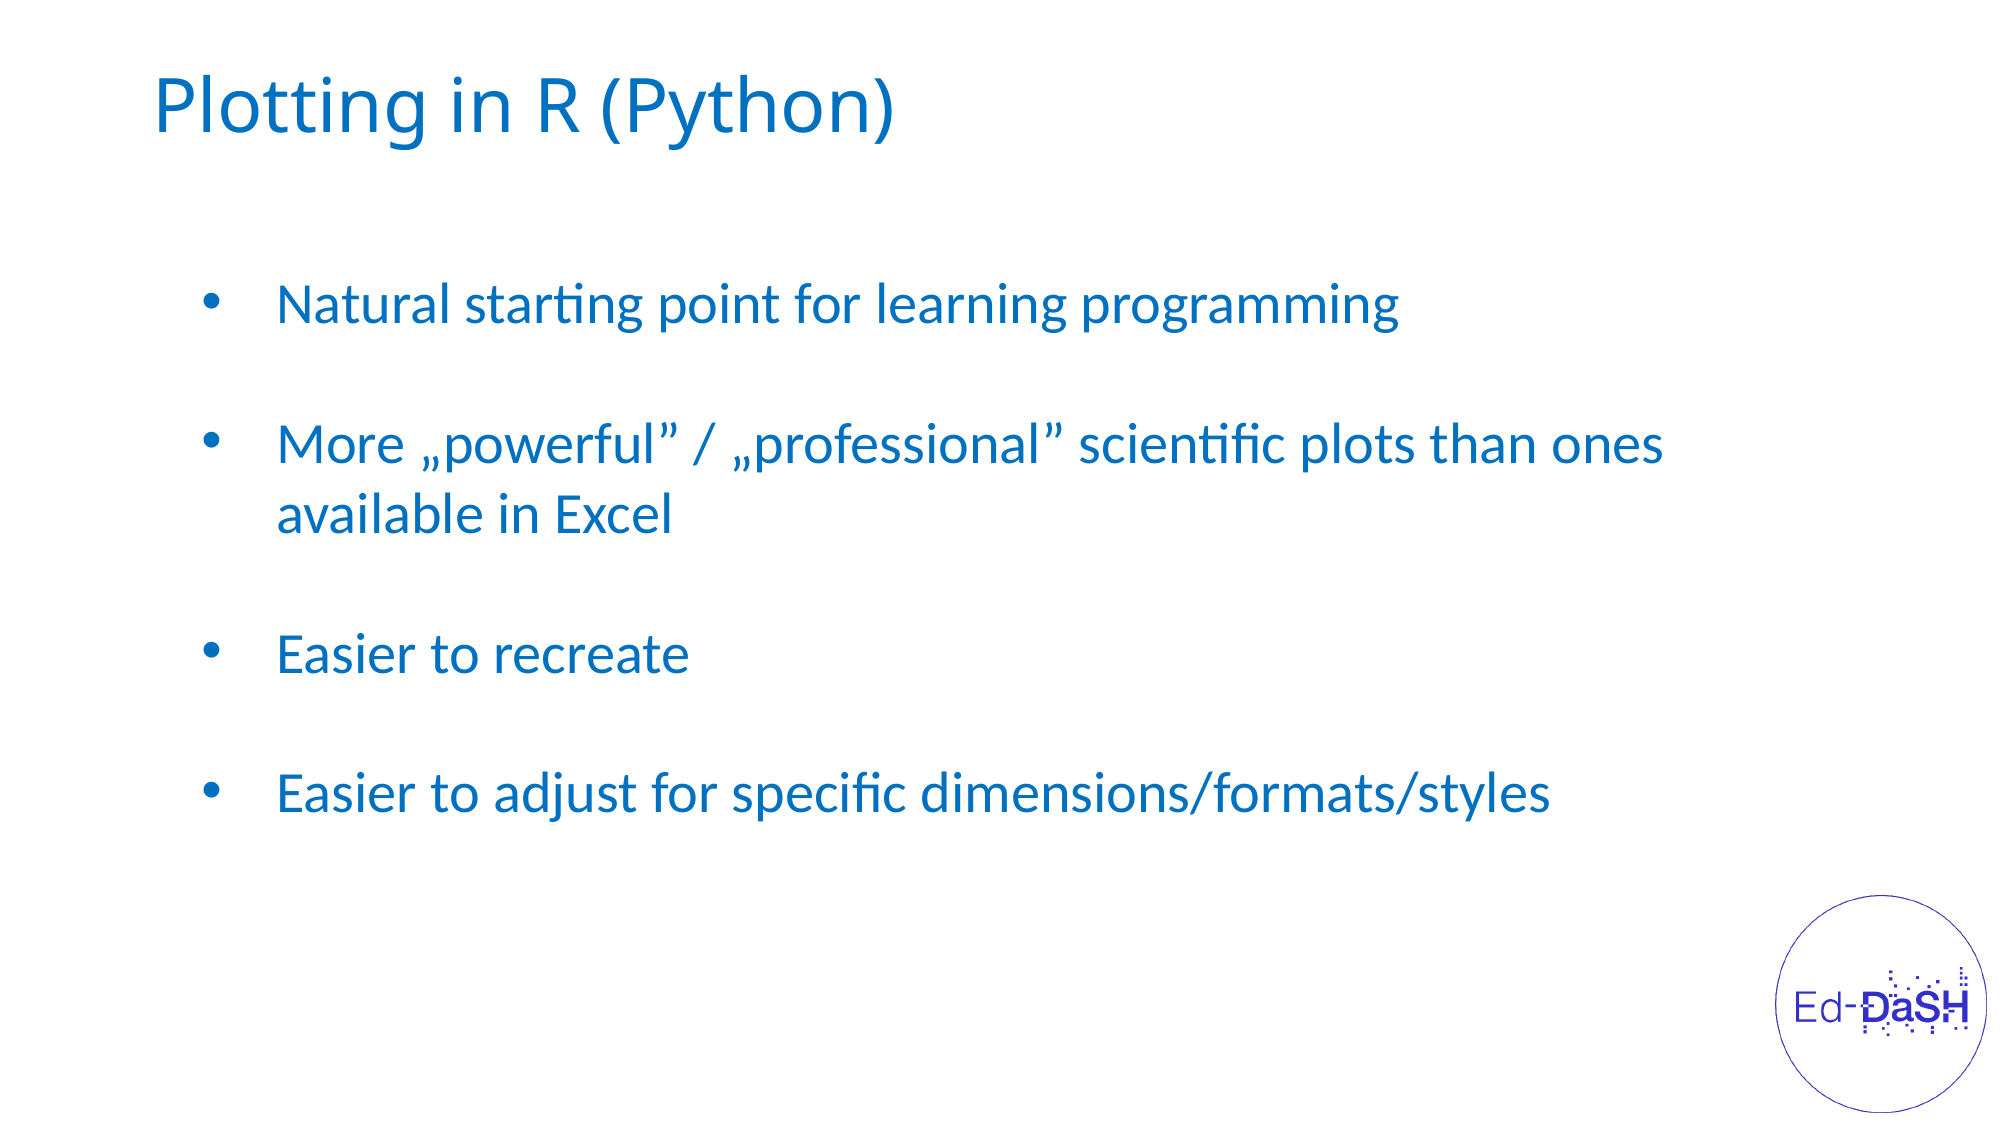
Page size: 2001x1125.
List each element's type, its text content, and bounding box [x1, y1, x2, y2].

picture [1774, 895, 1987, 1113]
title Plotting in R (Python) [137, 59, 1863, 157]
text_box Natural starting point for learning programming More „powerful” / „professional” scientific plots than ones available in Excel Easier to recreate Easier to adjust for specific dimensions/formats/styles [186, 257, 1740, 902]
